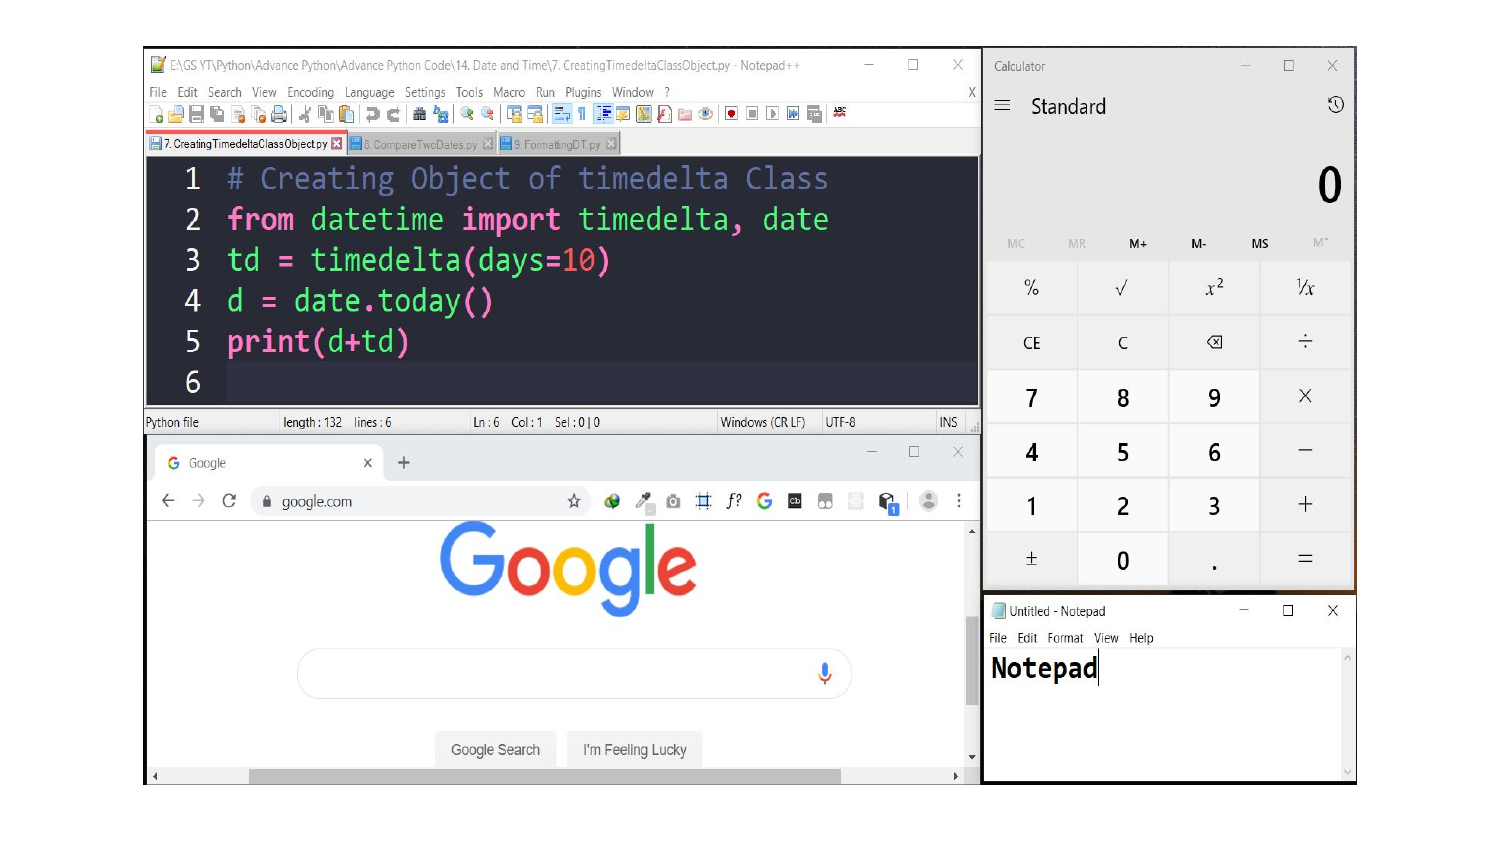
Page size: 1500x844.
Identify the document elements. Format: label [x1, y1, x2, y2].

picture [142, 46, 1357, 785]
